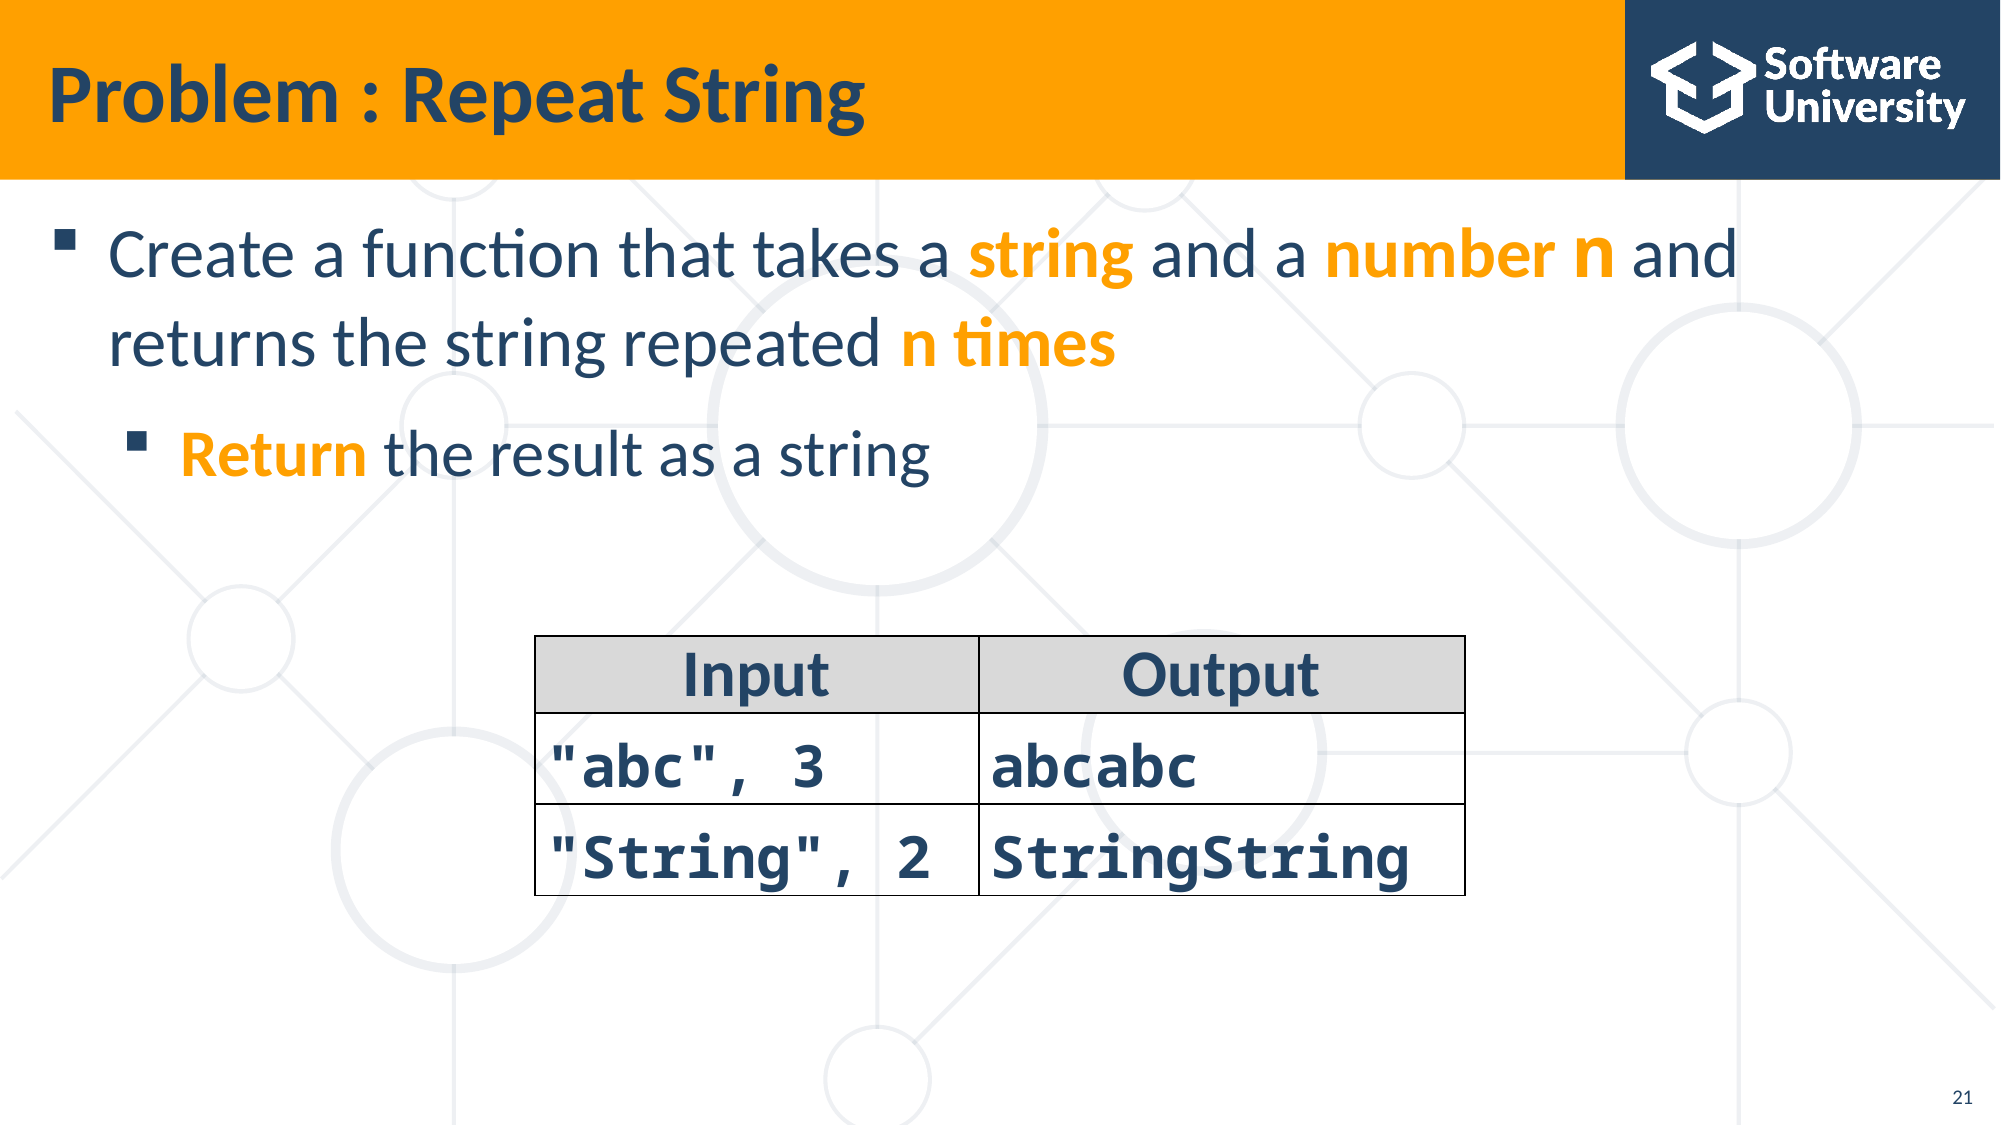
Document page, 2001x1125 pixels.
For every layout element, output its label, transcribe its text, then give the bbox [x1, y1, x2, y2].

table_cell abcabc [980, 714, 1464, 803]
slide_number 21 [1927, 1067, 1989, 1117]
table_header Input [536, 637, 978, 712]
table_cell StringString [980, 805, 1464, 895]
title Problem : Repeat String [31, 16, 1625, 162]
picture [1651, 41, 1966, 134]
table_cell "abc", 3 [536, 714, 978, 803]
table_header Output [980, 637, 1464, 712]
table_cell "String", 2 [536, 805, 978, 895]
list Create a function that takes a string and a number n and returns the string repeated n times Return the result as a string [31, 196, 1970, 1104]
